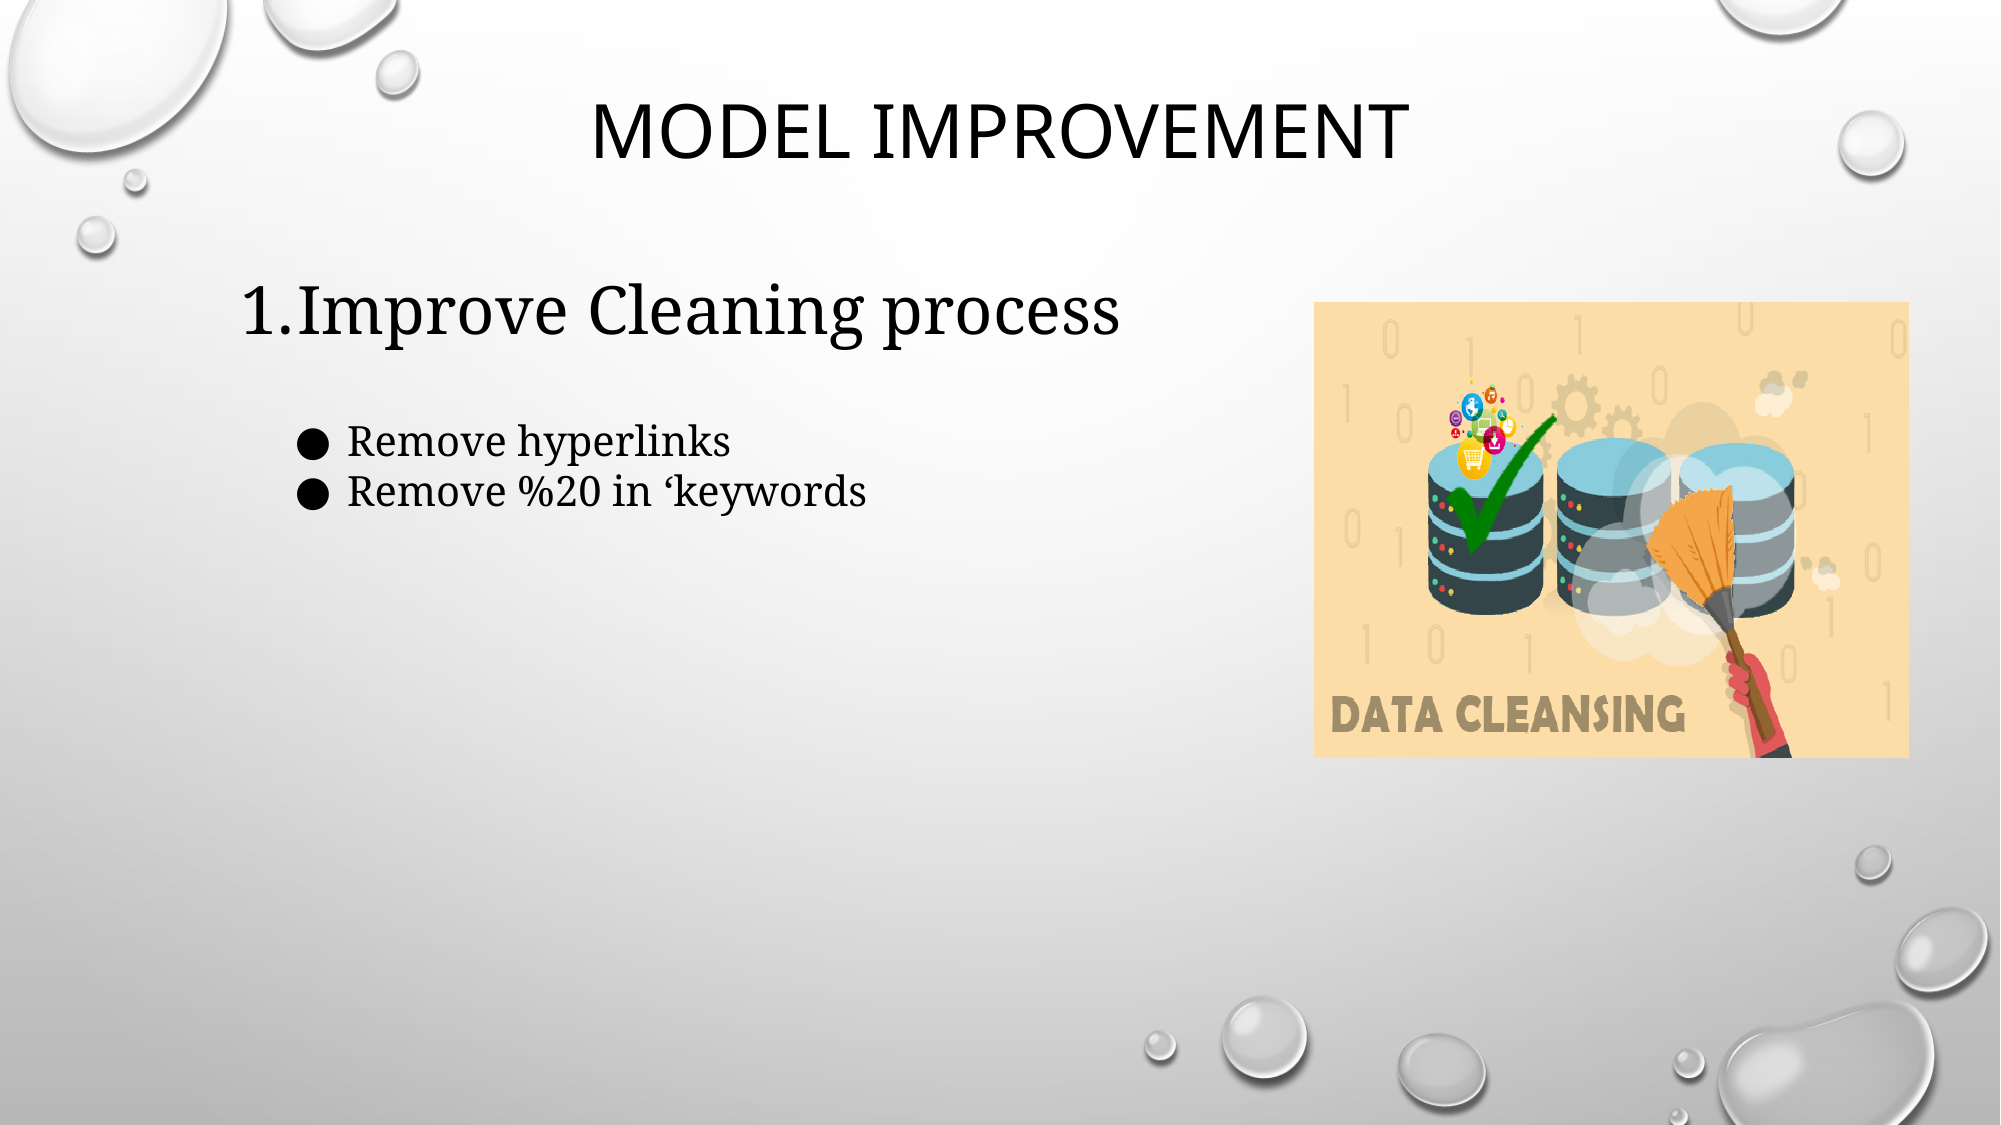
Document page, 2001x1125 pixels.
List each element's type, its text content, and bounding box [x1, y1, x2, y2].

picture [0, 0, 2000, 1125]
text_box Remove hyperlinks Remove %20 in ‘keywords [257, 412, 893, 662]
title MODEL IMPROVEMENT [149, 3, 1851, 266]
title Improve Cleaning process [184, 214, 1161, 412]
